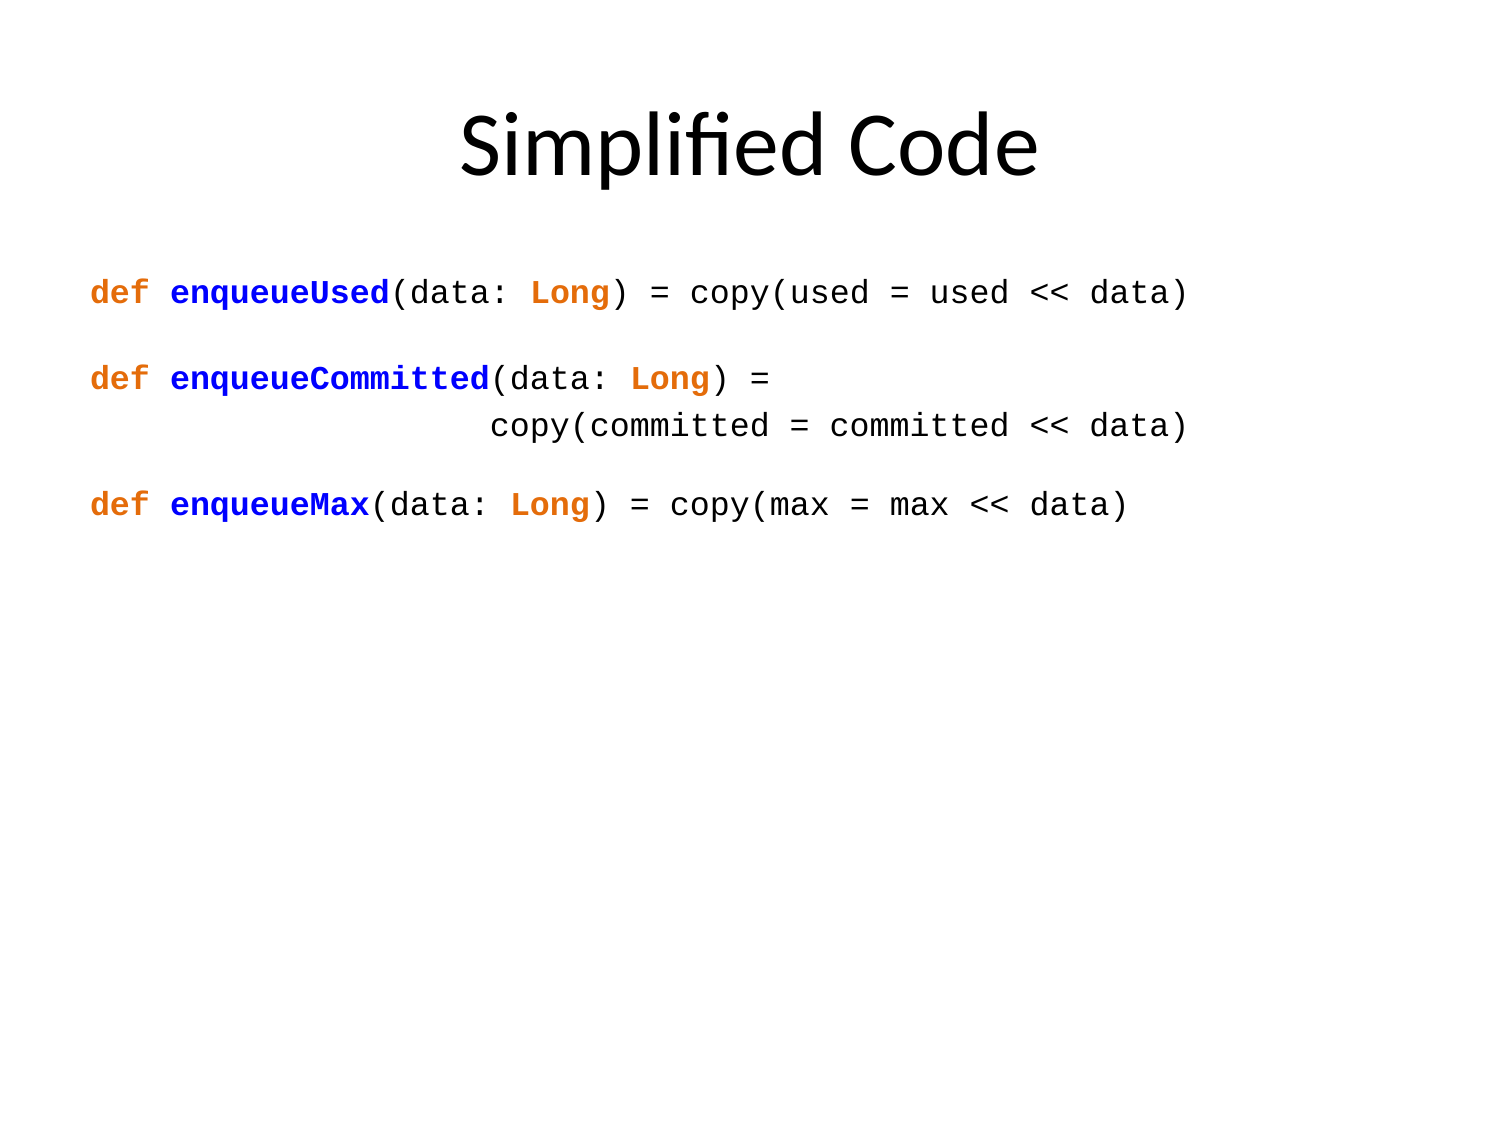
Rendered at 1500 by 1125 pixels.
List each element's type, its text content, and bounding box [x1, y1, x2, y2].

list def enqueueUsed(data: Long) = copy(used = used << data) def enqueueCommitted(data: Long) = copy(committed = committed << data) def enqueueMax(data: Long) = copy(max = max << data) } [75, 262, 1425, 1005]
title Simplified Code [75, 45, 1425, 233]
